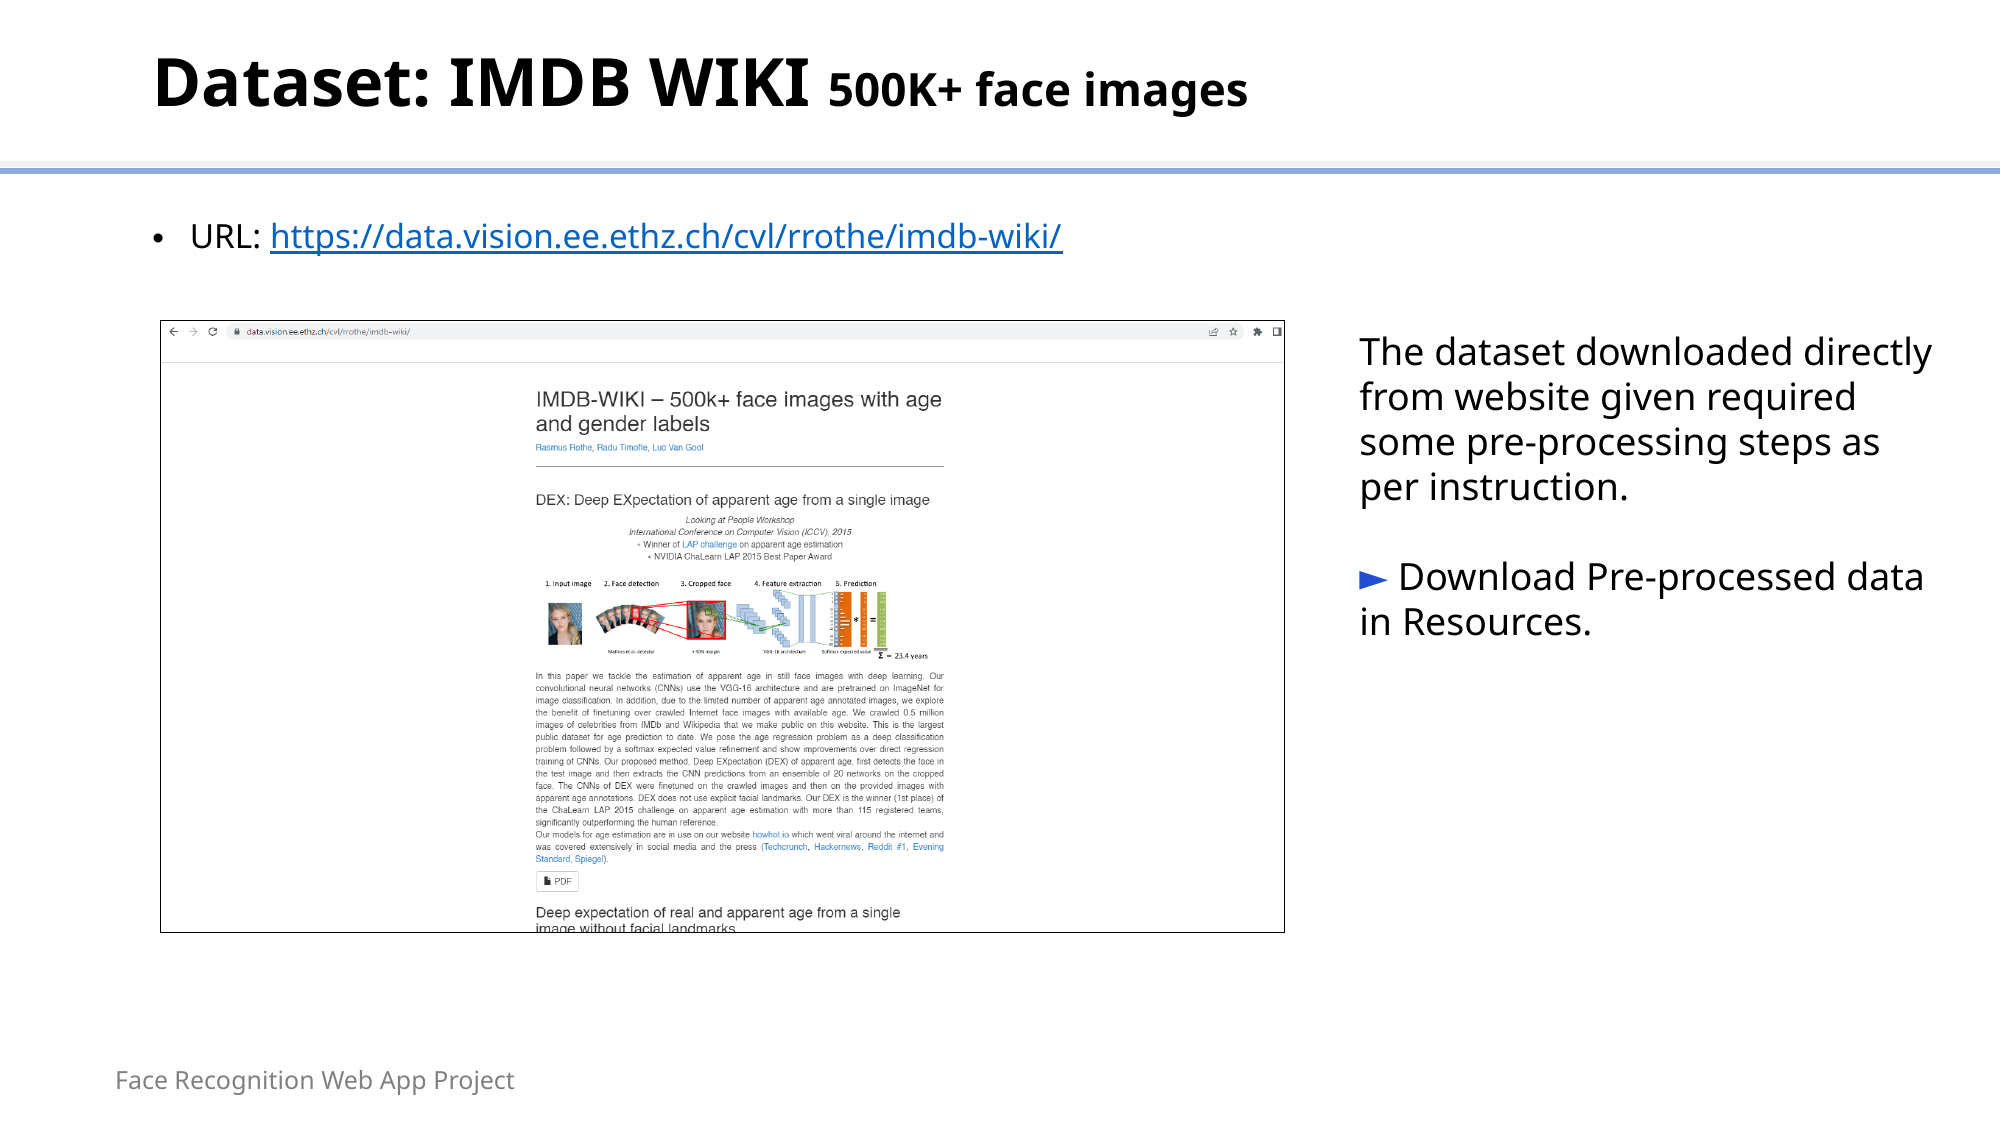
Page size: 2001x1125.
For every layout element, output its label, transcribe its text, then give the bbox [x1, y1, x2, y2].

title Dataset: IMDB WIKI 500K+ face images [137, 15, 1863, 155]
picture [160, 320, 1285, 933]
text_box The dataset downloaded directly from website given required some pre-processing steps as per instruction. ► Download Pre-processed data in Resources. [1344, 320, 1959, 651]
list URL: https://data.vision.ee.ethz.ch/cvl/rrothe/imdb-wiki/ [137, 207, 1863, 1014]
